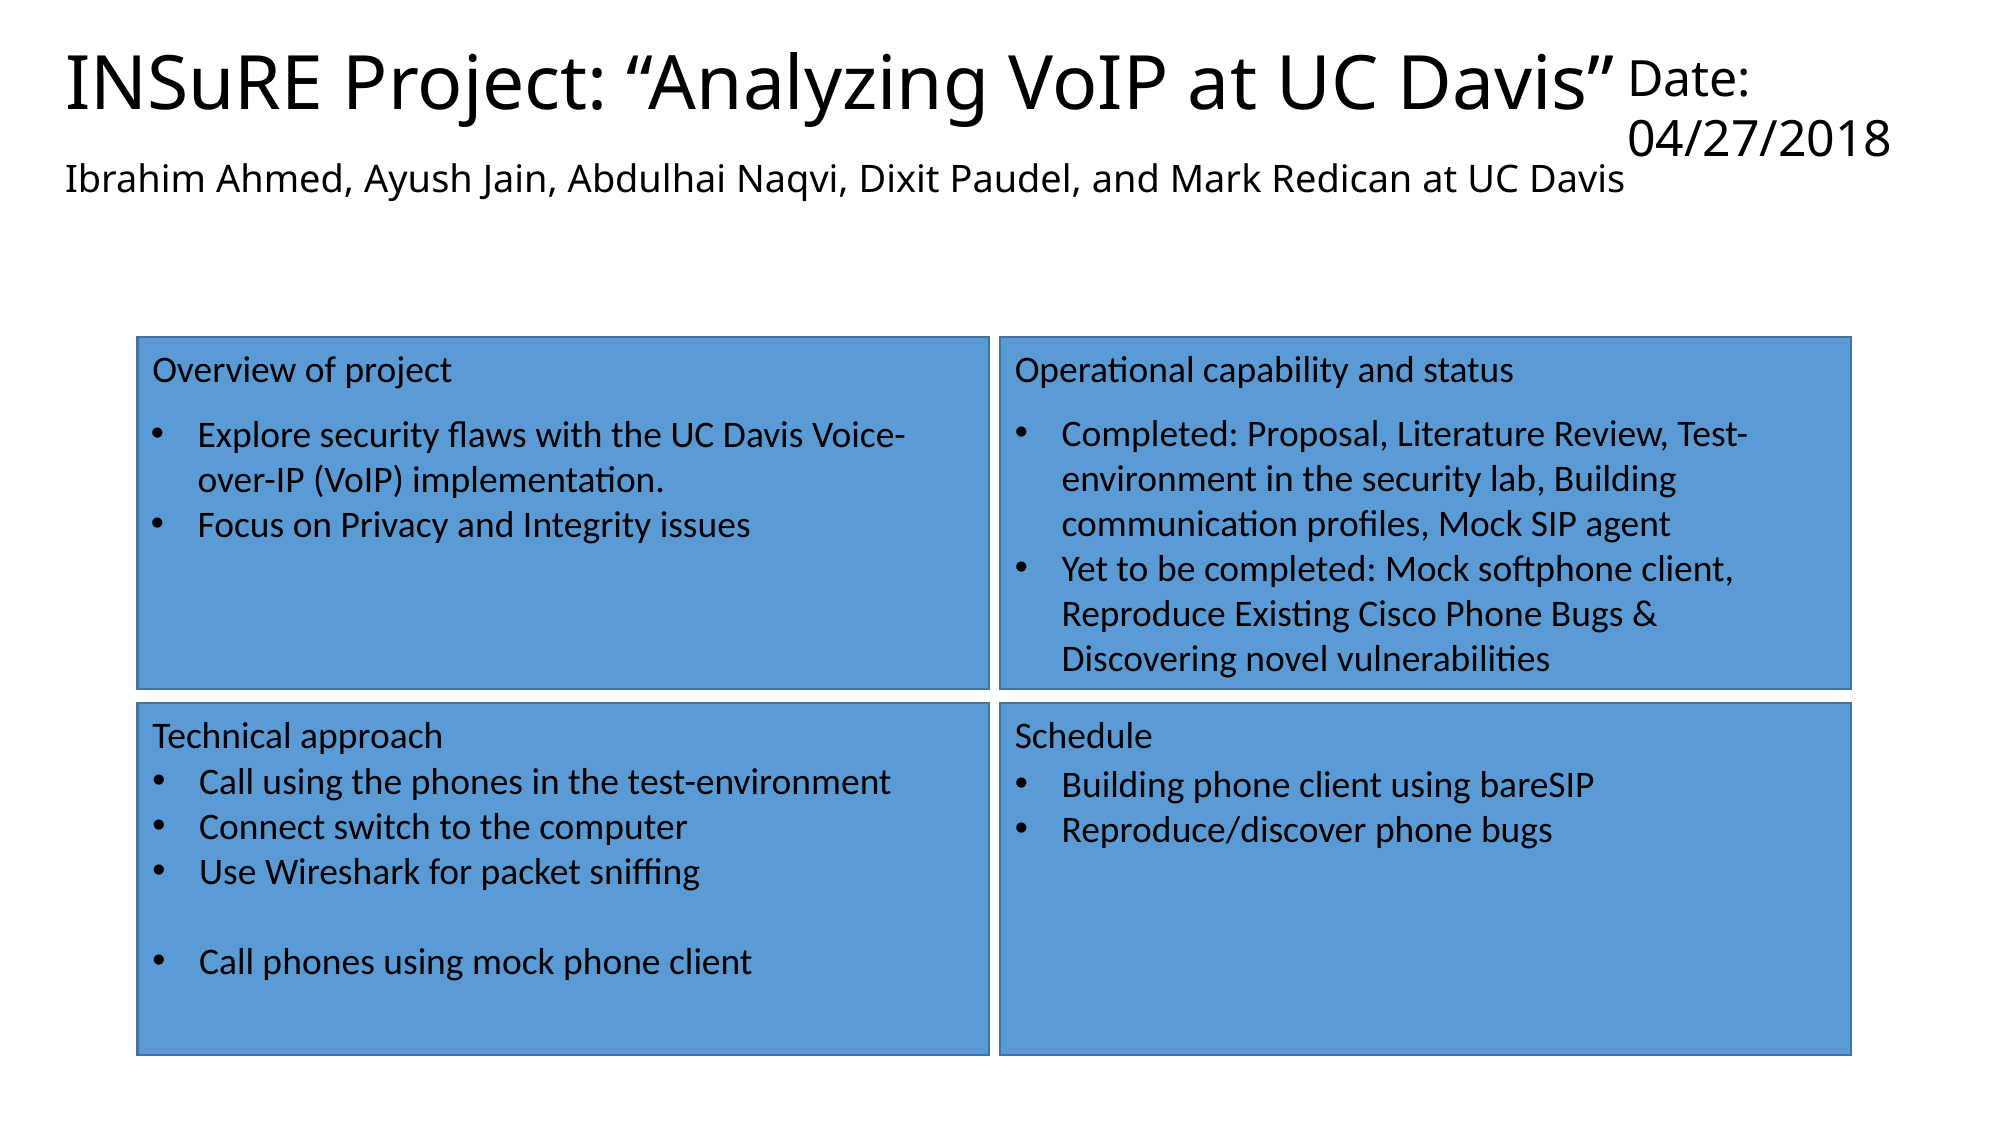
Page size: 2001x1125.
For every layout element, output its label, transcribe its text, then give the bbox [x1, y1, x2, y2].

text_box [999, 703, 1852, 1055]
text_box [999, 337, 1852, 689]
text_box Ibrahim Ahmed, Ayush Jain, Abdulhai Naqvi, Dixit Paudel, and Mark Redican at UC Davis [49, 134, 1775, 225]
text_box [137, 337, 989, 689]
title INSuRE Project: “Analyzing VoIP at UC Davis” [50, 24, 1775, 134]
text_box Completed: Proposal, Literature Review, Test-environment in the security lab, Building communication profiles, Mock SIP agent Yet to be completed: Mock softphone client, Reproduce Existing Cisco Phone Bugs & Discovering novel vulnerabilities [999, 689, 1852, 703]
text_box Date: 04/27/2018 [1612, 39, 1928, 174]
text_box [137, 703, 989, 1055]
